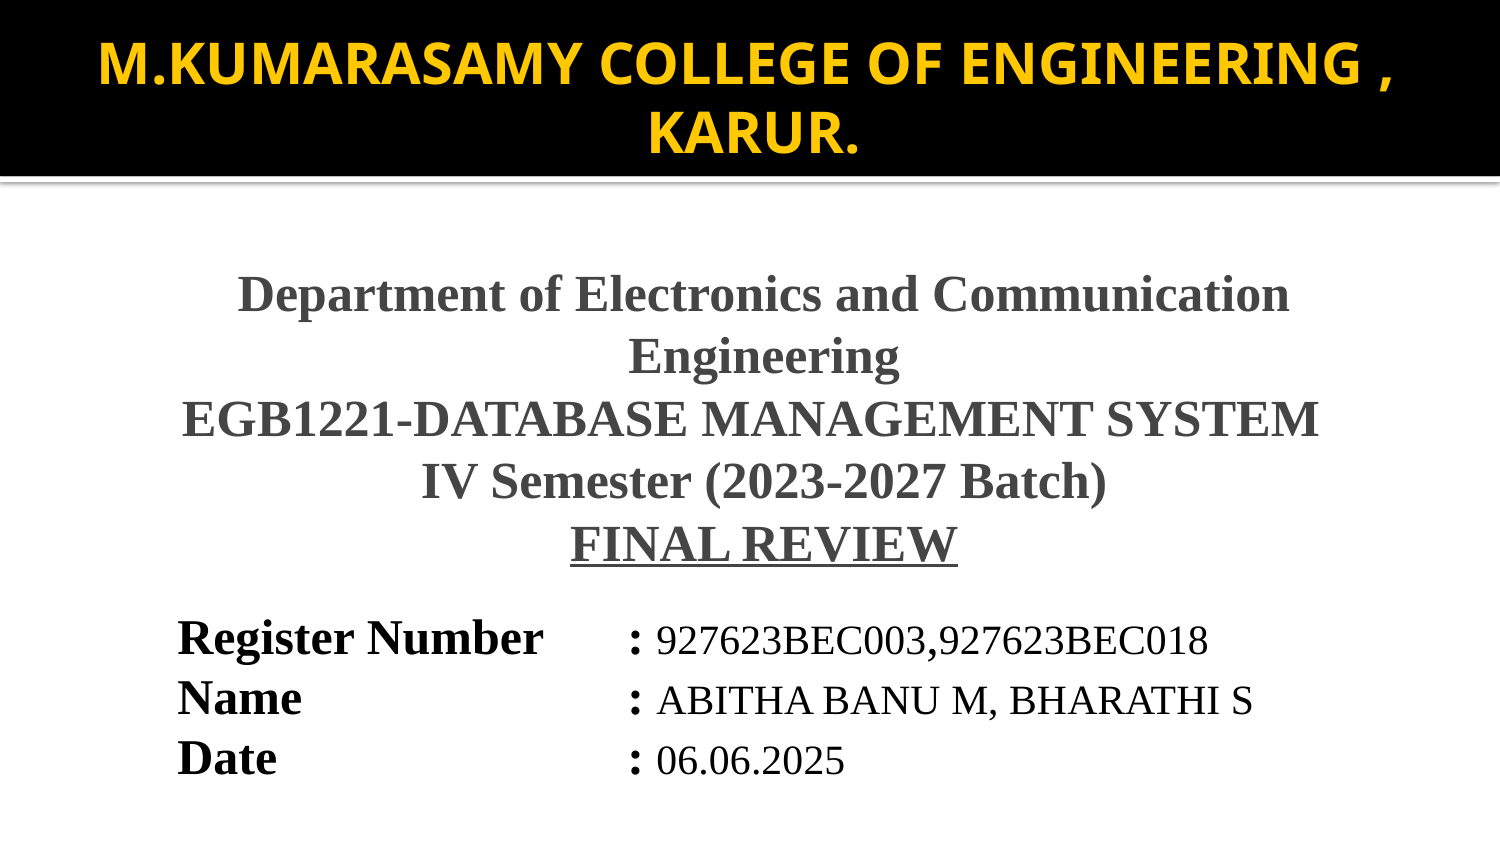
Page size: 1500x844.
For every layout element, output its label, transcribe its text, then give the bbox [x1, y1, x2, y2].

title M.KUMARASAMY COLLEGE OF ENGINEERING , KARUR. [75, 18, 1425, 173]
footer Department of Electronics and Communication Engineering EGB1221-DATABASE MANAGEMENT SYSTEM IV Semester (2023-2027 Batch) FINAL REVIEW [126, 196, 1402, 572]
text_box Register Number : 927623BEC003,927623BEC018 Name : ABITHA BANU M, BHARATHI S Date : 06.06.2025 [162, 596, 1313, 792]
